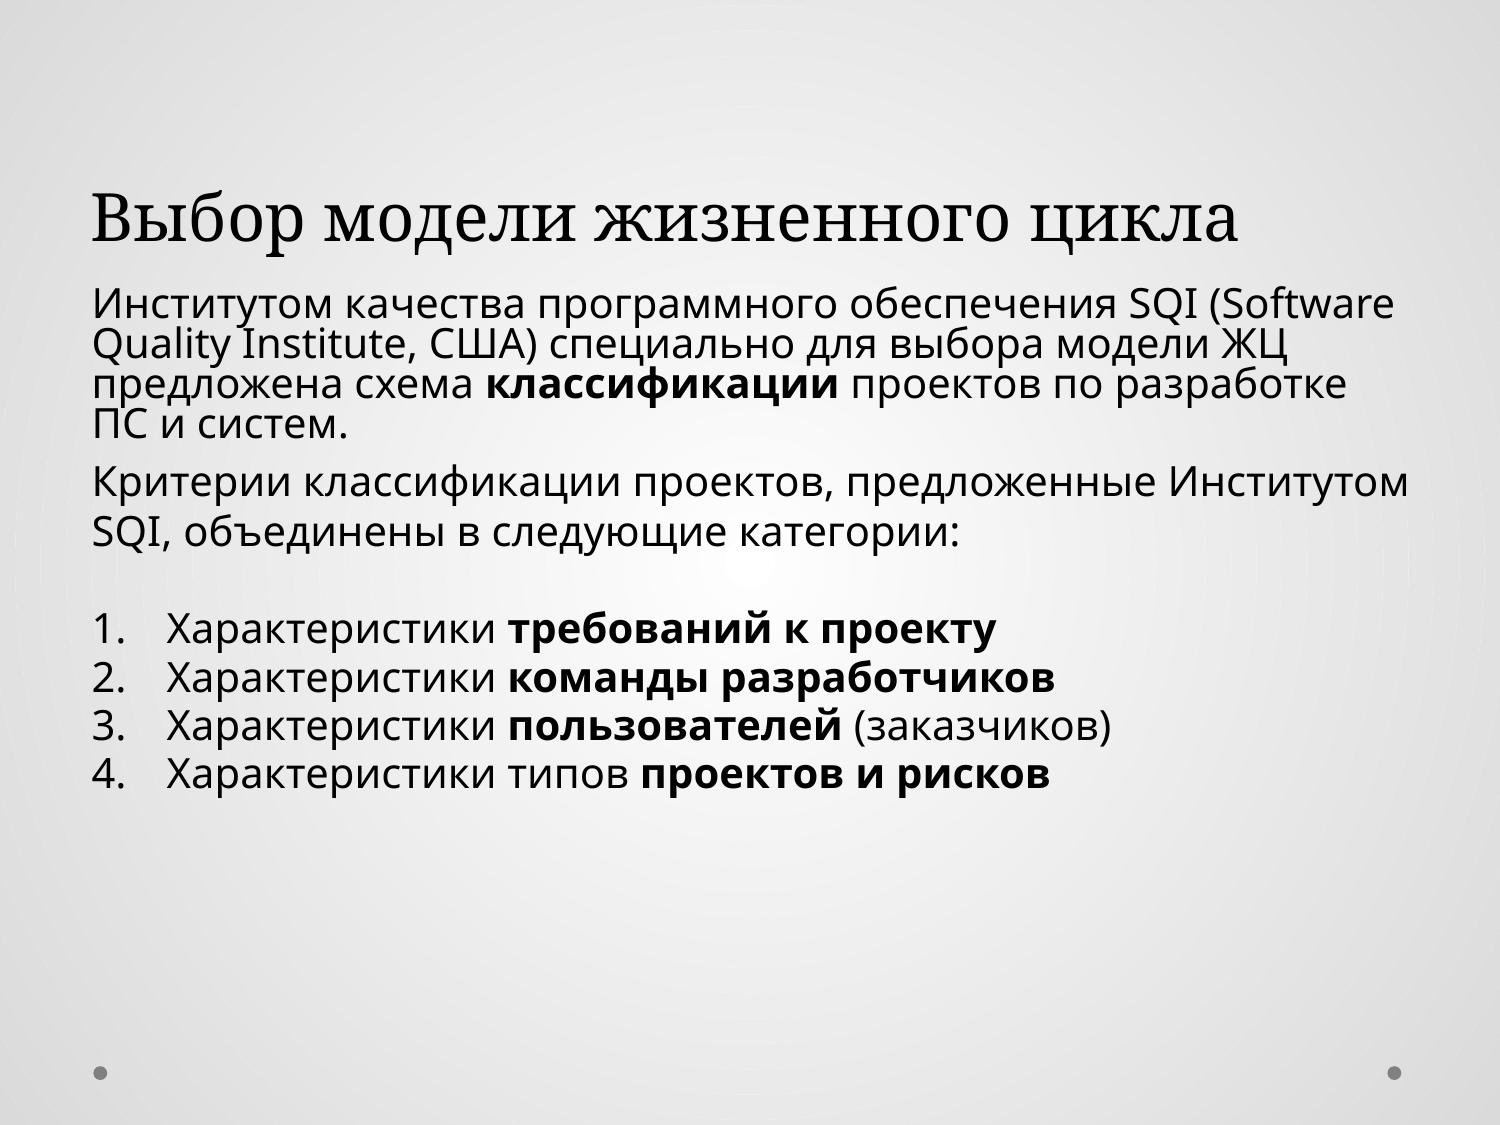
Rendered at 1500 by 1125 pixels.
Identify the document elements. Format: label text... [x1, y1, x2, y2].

list Институтом качества программного обеспечения SQI (Software Quality Institute, США) специально для выбора модели ЖЦ предложена схема классификации проектов по разработке ПС и систем. Критерии классификации проектов, предложенные Институтом SQI, объединены в следующие категории: Характеристики требований к проекту Характеристики команды разработчиков Характеристики пользователей (заказчиков) Характеристики типов проектов и рисков [76, 278, 1427, 1022]
title Выбор модели жизненного цикла [75, 0, 1425, 263]
